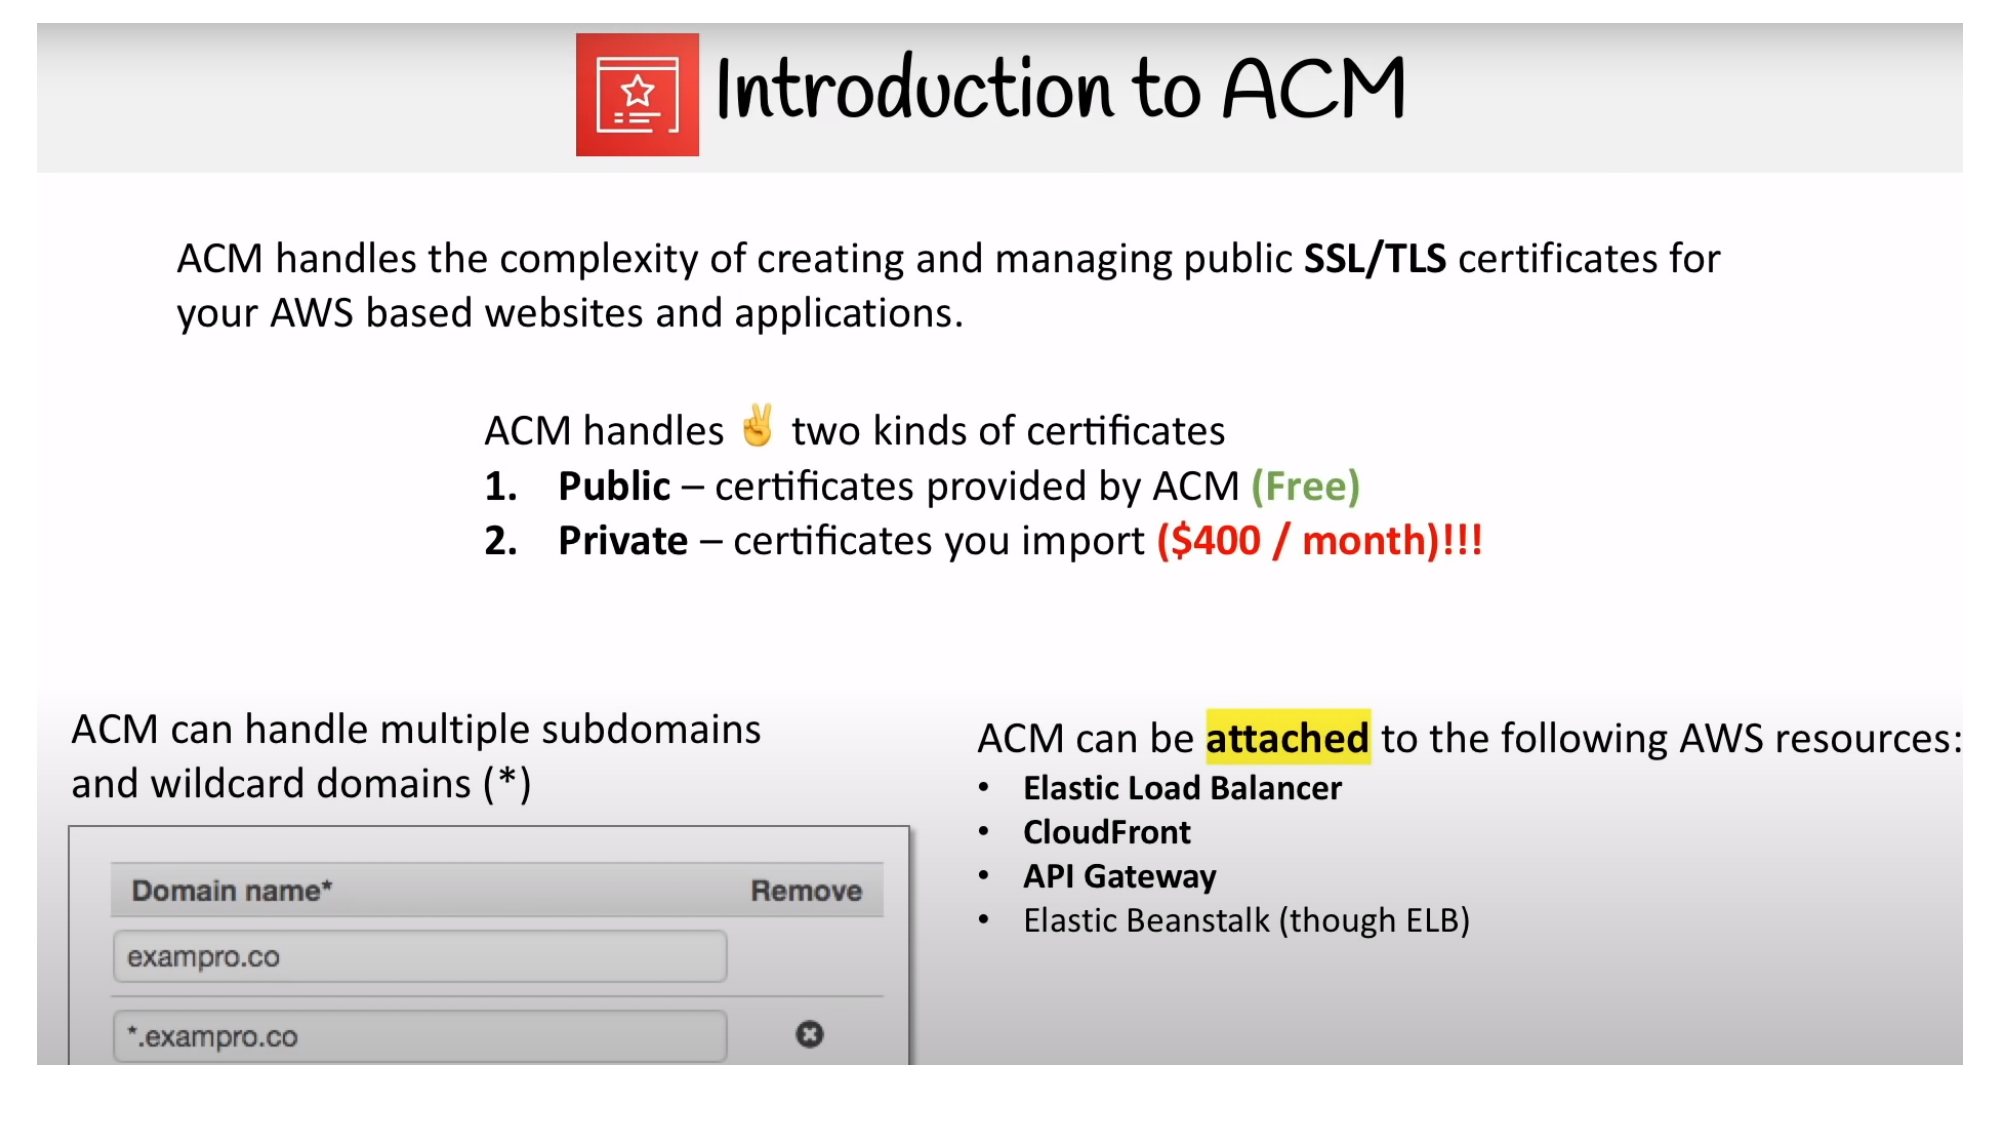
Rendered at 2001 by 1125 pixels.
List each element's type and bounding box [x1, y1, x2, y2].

picture [36, 23, 1963, 1065]
